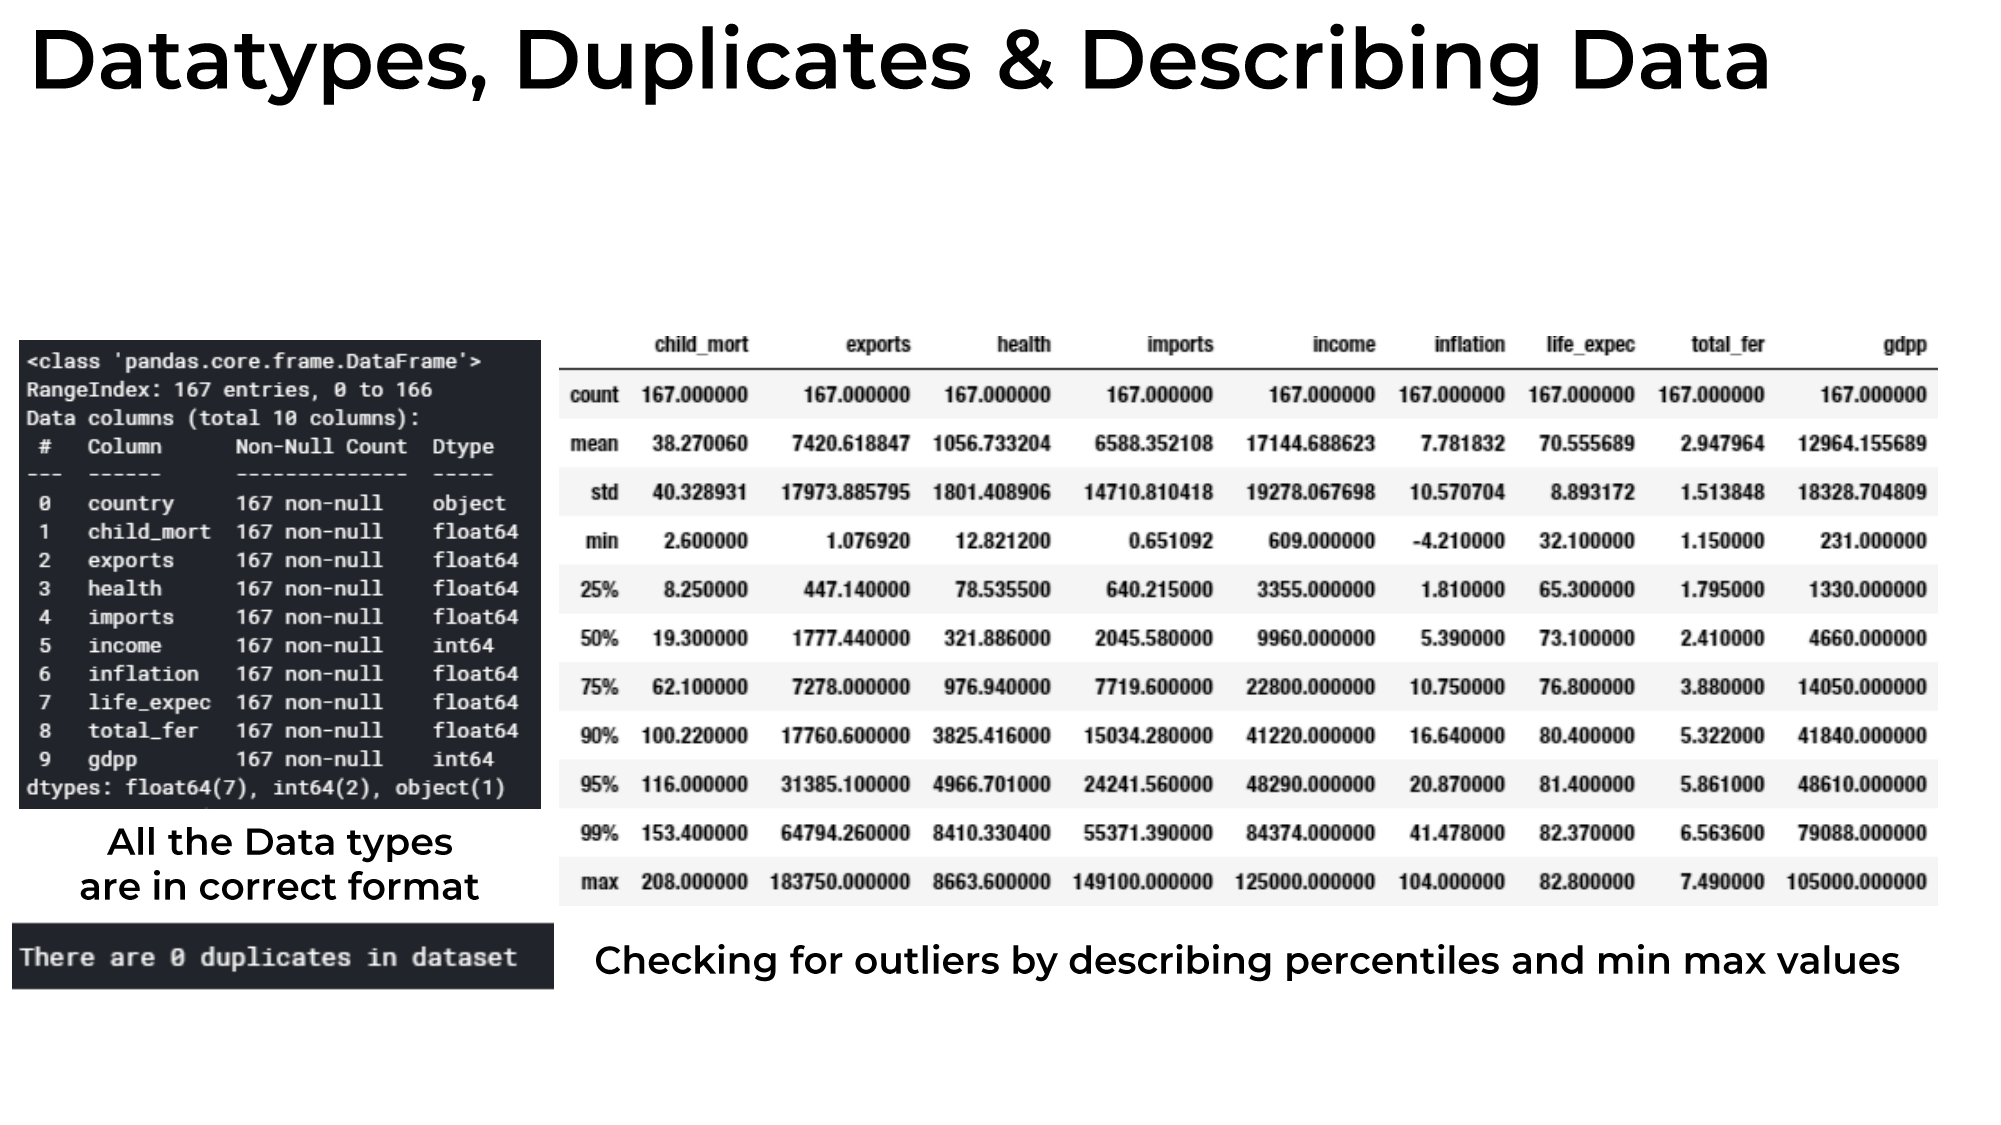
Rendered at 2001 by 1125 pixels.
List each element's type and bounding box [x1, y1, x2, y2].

picture [27, 0, 1817, 111]
text_box [12, 340, 554, 1013]
picture [558, 336, 1939, 907]
picture [594, 931, 1920, 984]
